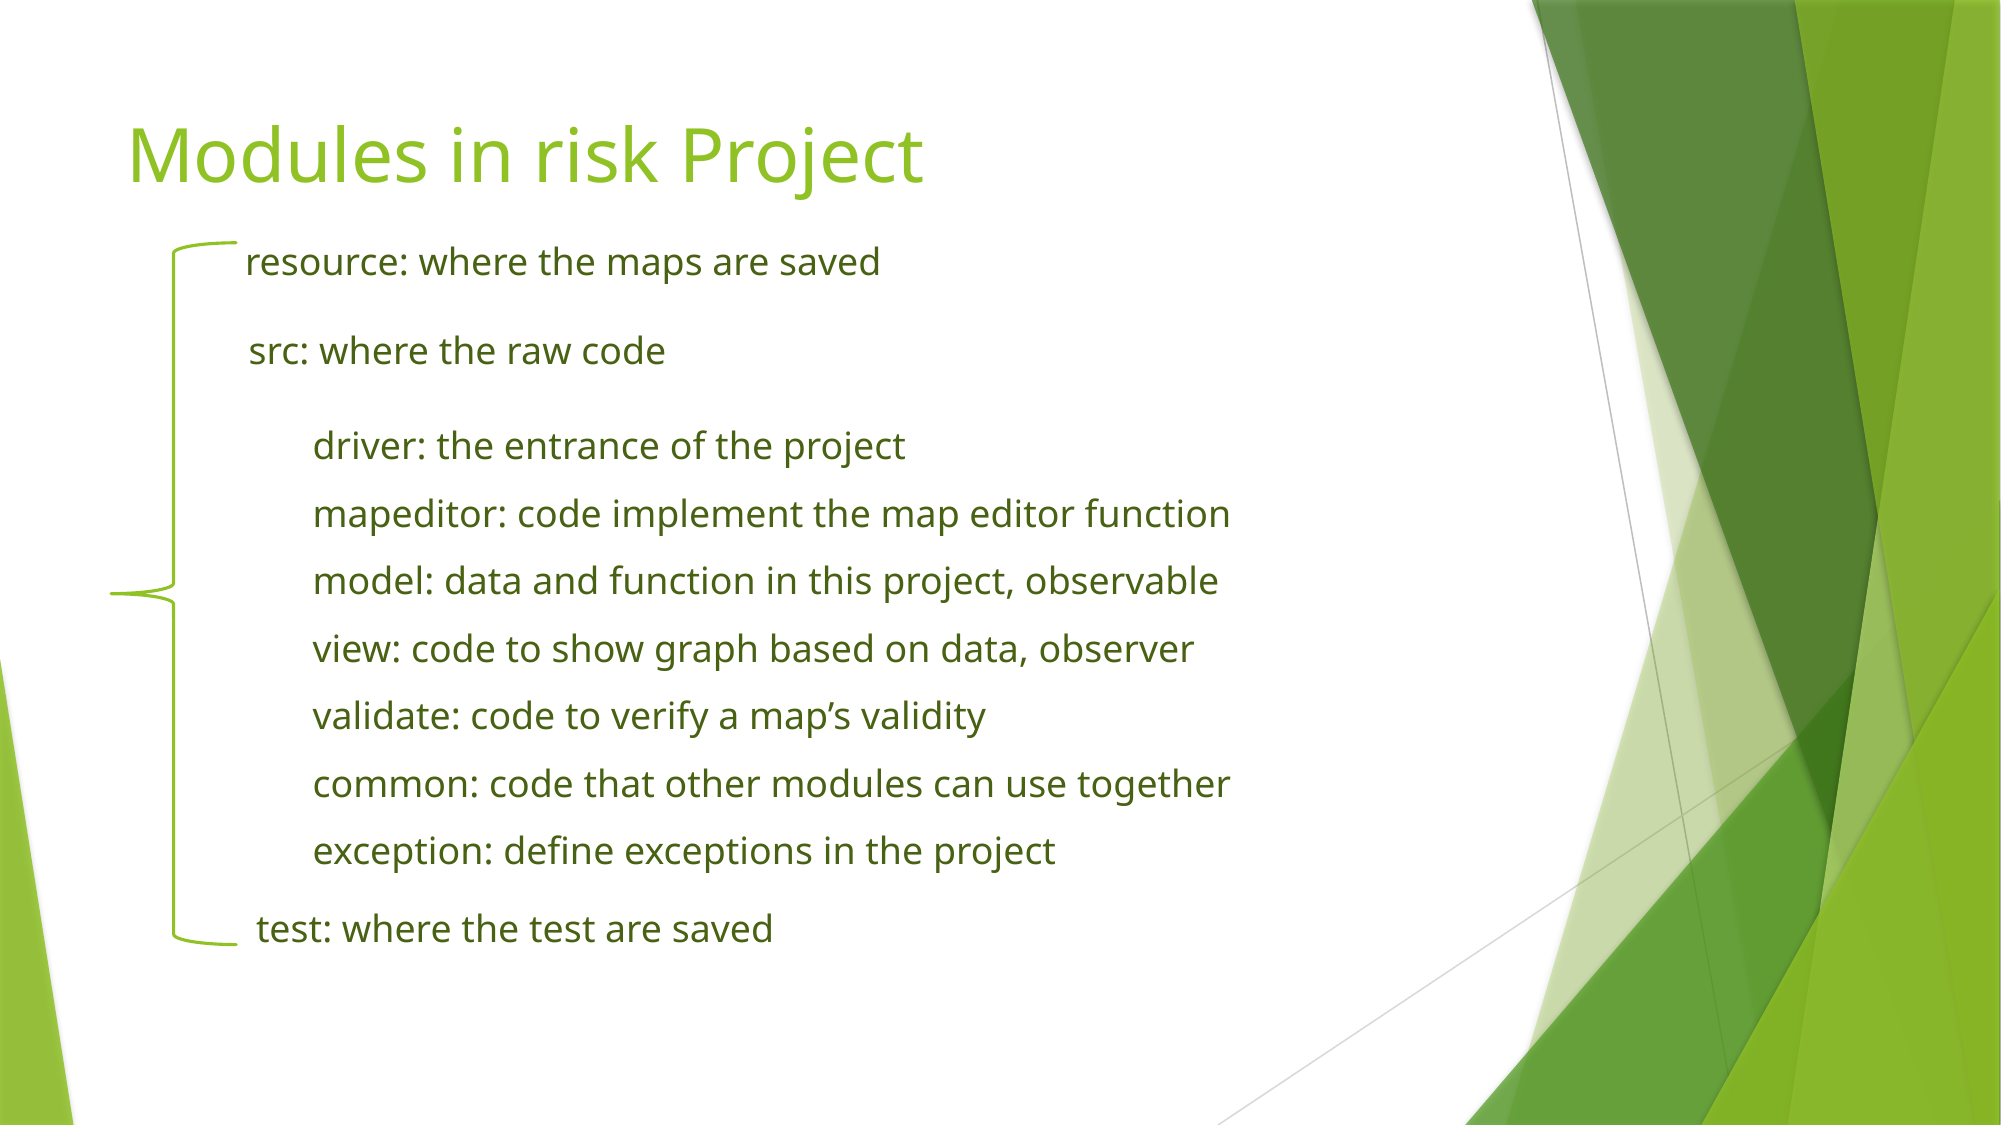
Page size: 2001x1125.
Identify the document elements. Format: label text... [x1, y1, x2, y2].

text_box resource: where the maps are saved [230, 230, 907, 291]
text_box src: where the raw code [233, 319, 682, 380]
text_box test: where the test are saved [241, 897, 800, 958]
text_box driver: the entrance of the project mapeditor: code implement the map editor function model: data and function in this project, observable view: code to show graph based on data, observer validate: code to verify a map’s validity common: code that other modules can use together exception: define exceptions in the project [297, 392, 1247, 880]
text_box [109, 241, 238, 946]
title Modules in risk Project [111, 99, 1522, 209]
